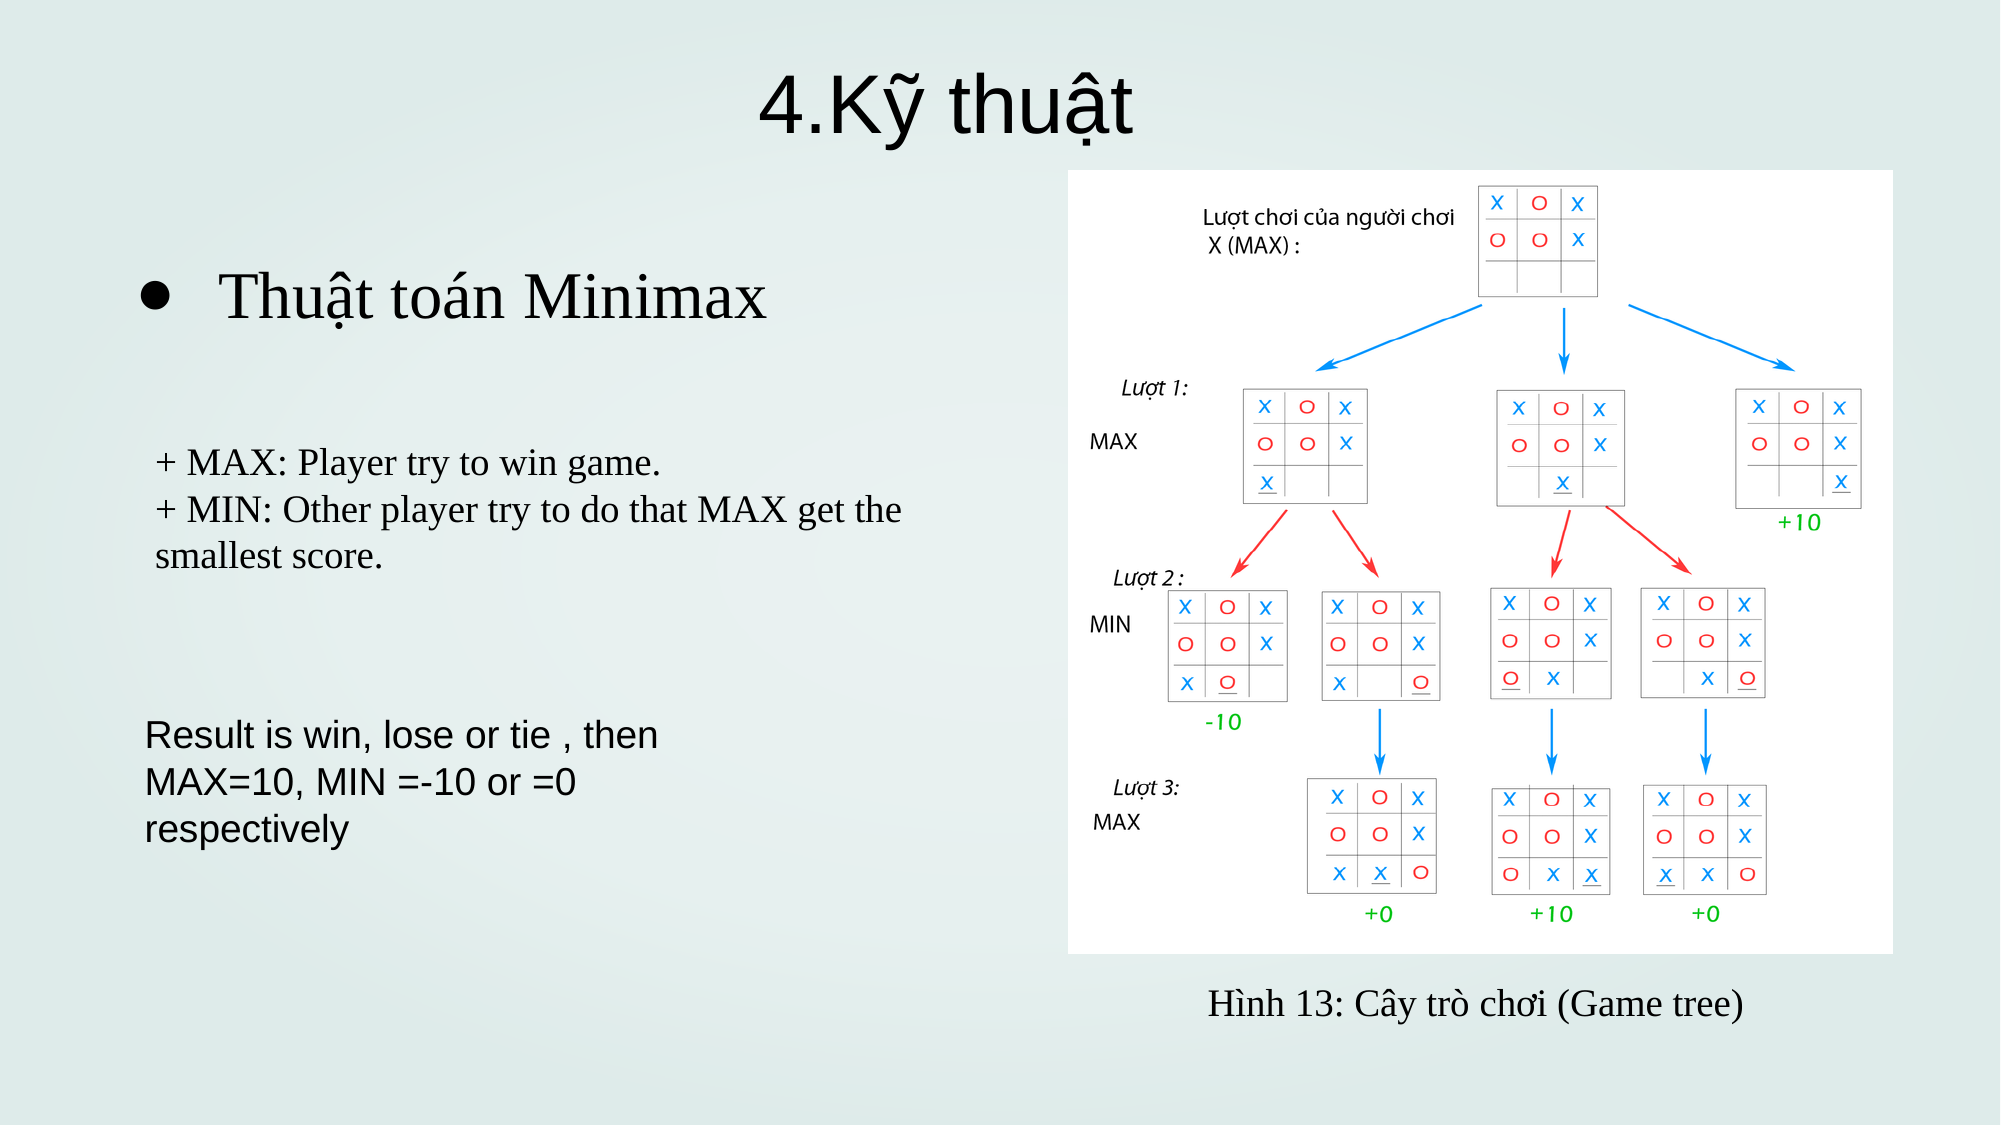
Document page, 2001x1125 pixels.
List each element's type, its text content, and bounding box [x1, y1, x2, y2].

text_box Hình 13: Cây trò chơi (Game tree) [1051, 957, 1900, 1065]
text_box + MAX: Player try to win game. + MIN: Other player try to do that MAX get the smallest score. [135, 416, 1052, 596]
title 4.Kỹ thuật [135, 29, 1757, 168]
text_box Thuật toán Minimax [98, 232, 935, 360]
text_box Result is win, lose or tie , then MAX=10, MIN =-10 or =0 respectively [124, 699, 725, 860]
picture [0, 0, 2001, 1125]
